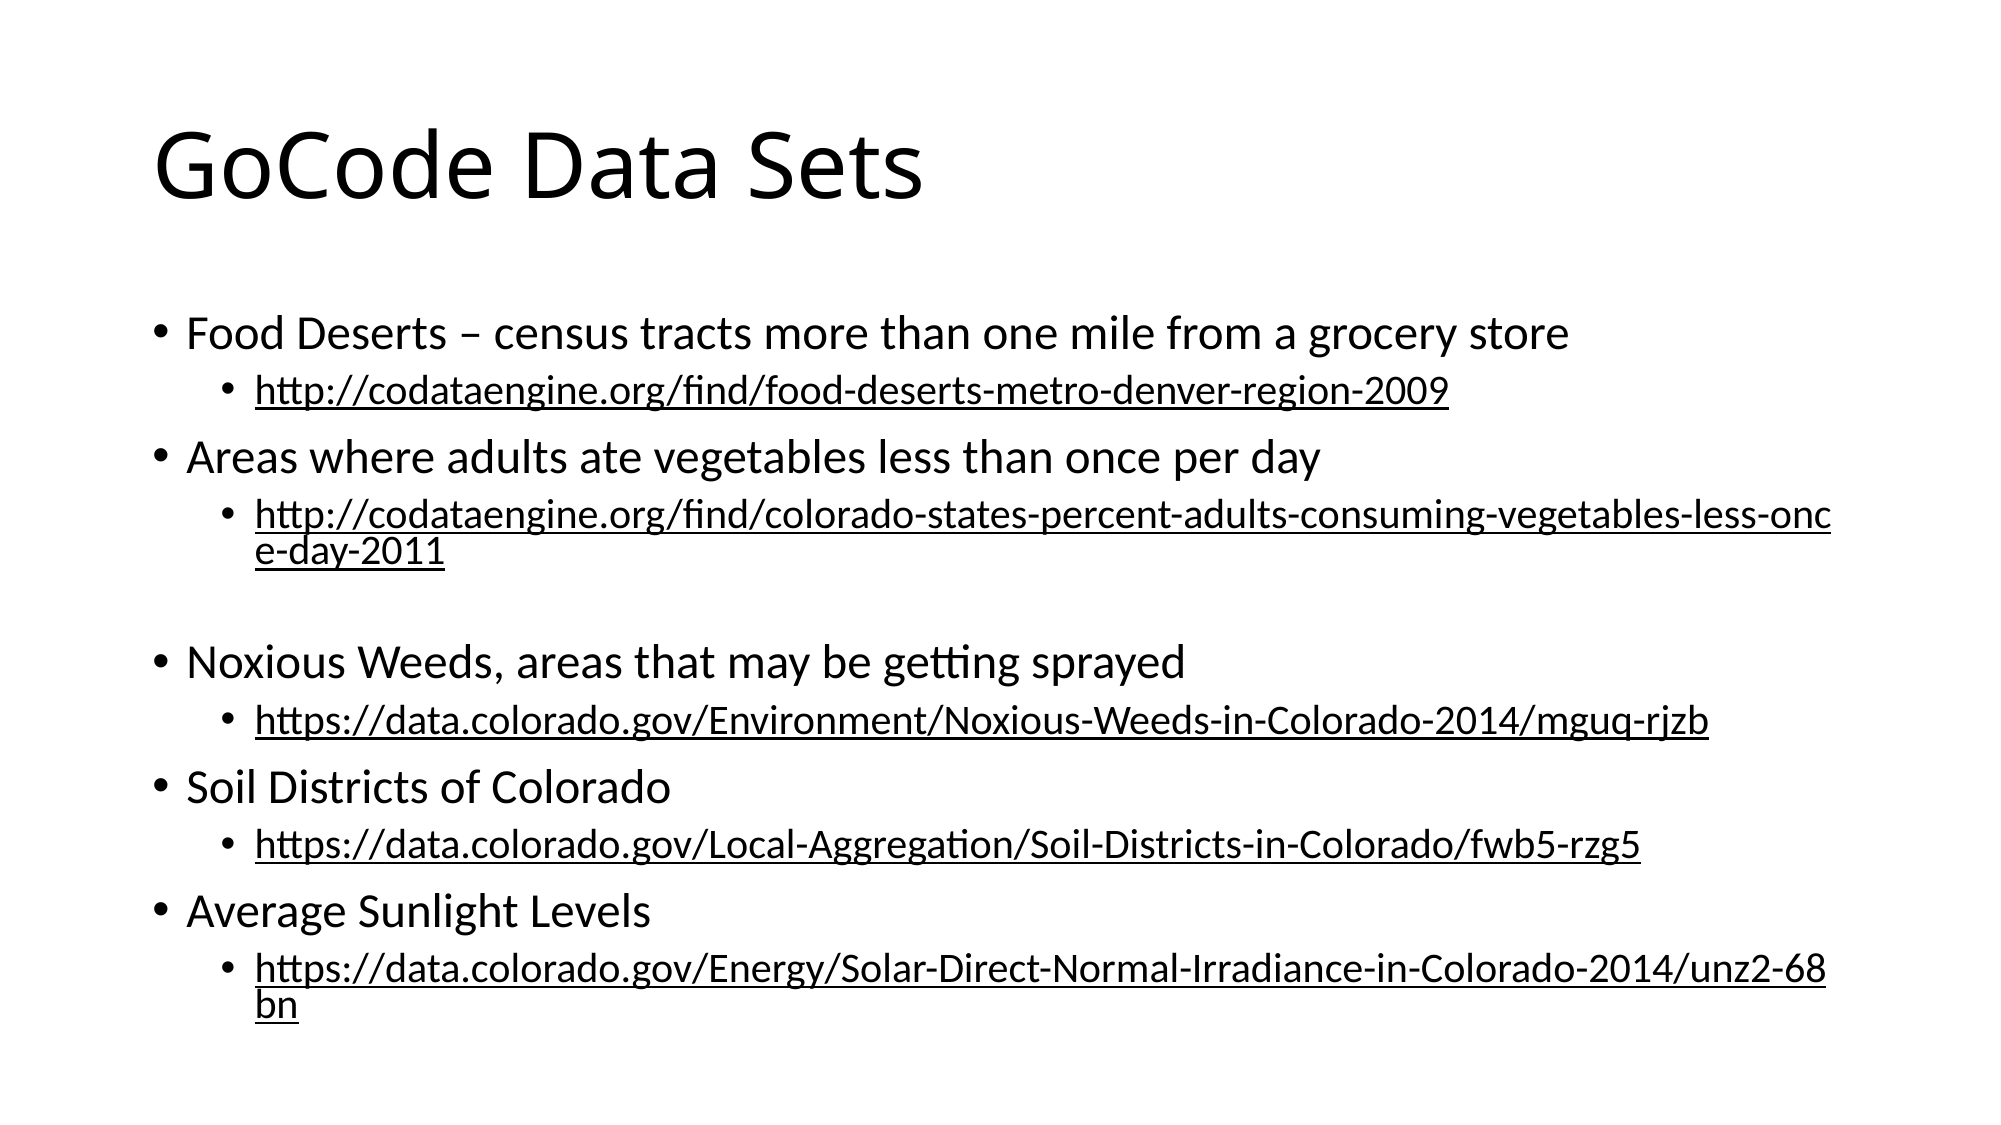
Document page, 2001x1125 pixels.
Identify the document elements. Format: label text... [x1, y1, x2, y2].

title GoCode Data Sets [137, 59, 1863, 278]
list Food Deserts – census tracts more than one mile from a grocery store http://codataengine.org/find/food-deserts-metro-denver-region-2009 Areas where adults ate vegetables less than once per day http://codataengine.org/find/colorado-states-percent-adults-consuming-vegetables-less-once-day-2011 Noxious Weeds, areas that may be getting sprayed https://data.colorado.gov/Environment/Noxious-Weeds-in-Colorado-2014/mguq-rjzb Soil Districts of Colorado https://data.colorado.gov/Local-Aggregation/Soil-Districts-in-Colorado/fwb5-rzg5 Average Sunlight Levels https://data.colorado.gov/Energy/Solar-Direct-Normal-Irradiance-in-Colorado-2014/unz2-68bn [137, 299, 1863, 1014]
